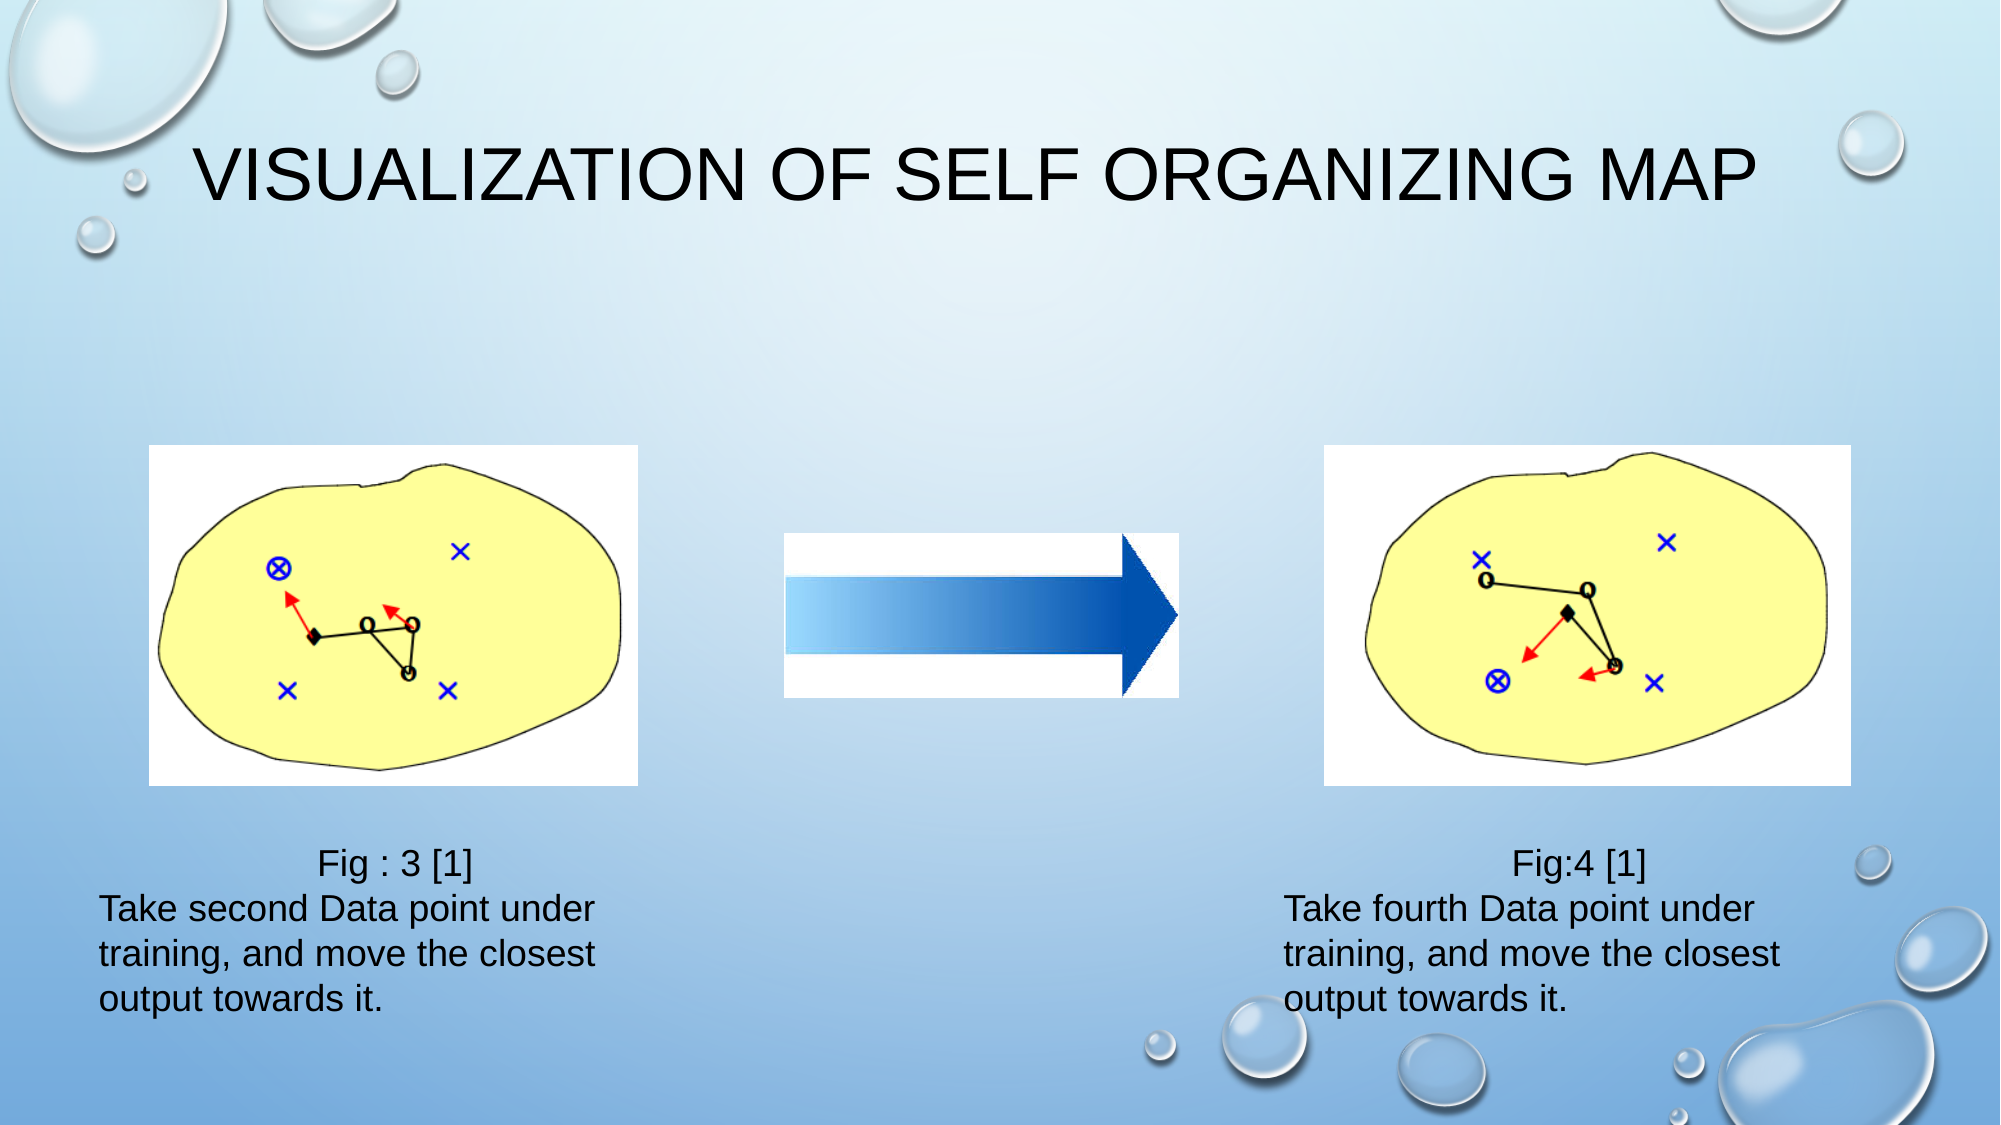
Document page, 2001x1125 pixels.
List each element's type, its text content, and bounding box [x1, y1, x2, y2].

picture [0, 0, 2000, 1125]
text_box Fig:4 [1] Take fourth Data point under training, and move the closest output towards it. [1268, 831, 1891, 1027]
title Visualization of Self Organizing Map [149, 101, 1824, 251]
text_box Fig : 3 [1] Take second Data point under training, and move the closest output towards it. [83, 831, 707, 1027]
